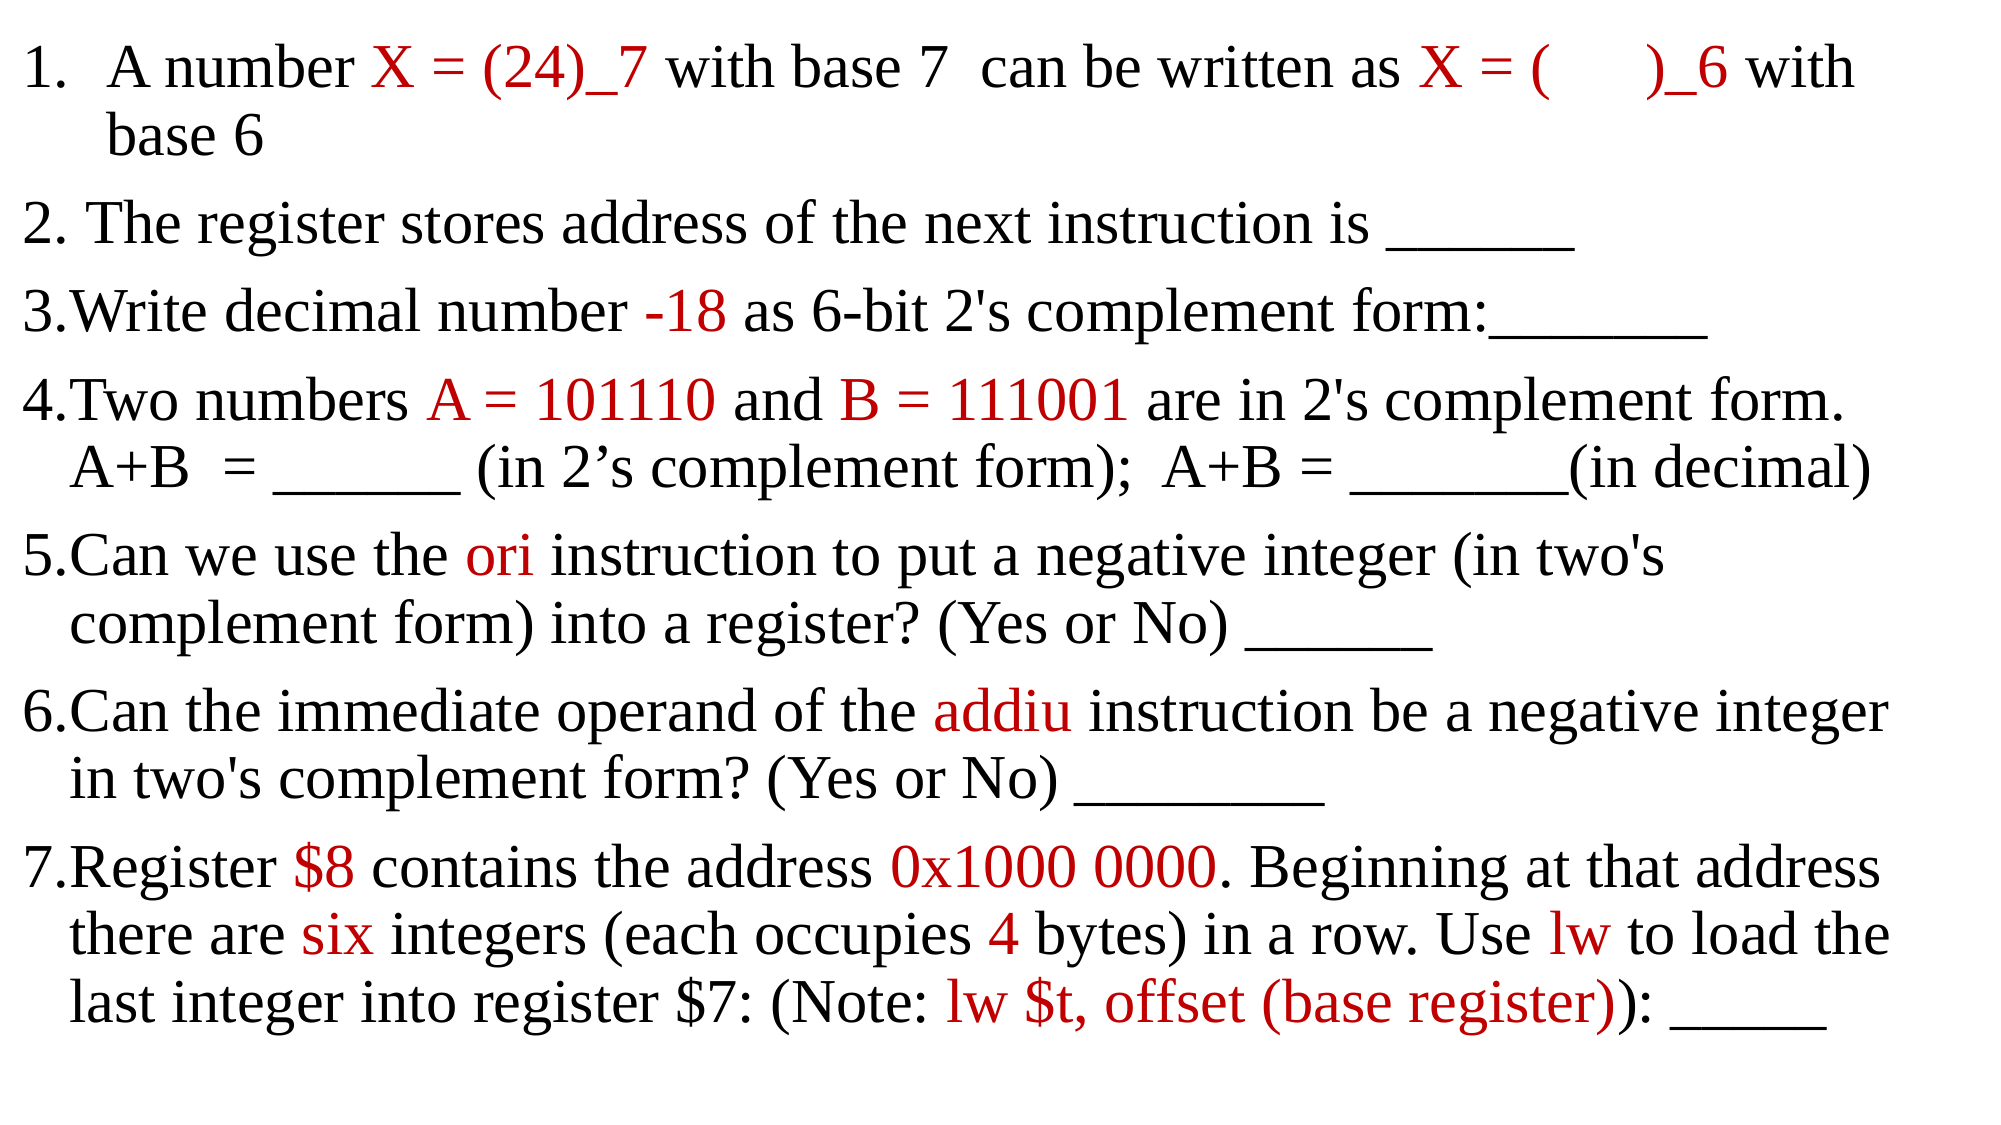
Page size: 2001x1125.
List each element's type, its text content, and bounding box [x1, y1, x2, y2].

subtitle A number X = (24)_7 with base 7 can be written as X = ( )_6 with base 6 The register stores address of the next instruction is ______ Write decimal number -18 as 6-bit 2's complement form:_______ Two numbers A = 101110 and B = 111001 are in 2's complement form. A+B = ______ (in 2’s complement form); A+B = _______(in decimal) Can we use the ori instruction to put a negative integer (in two's complement form) into a register? (Yes or No) ______ Can the immediate operand of the addiu instruction be a negative integer in two's complement form? (Yes or No) ________ Register $8 contains the address 0x1000 0000. Beginning at that address there are six integers (each occupies 4 bytes) in a row. Use lw to load the last integer into register $7: (Note: lw $t, offset (base register)): _____ [7, 26, 1950, 1099]
